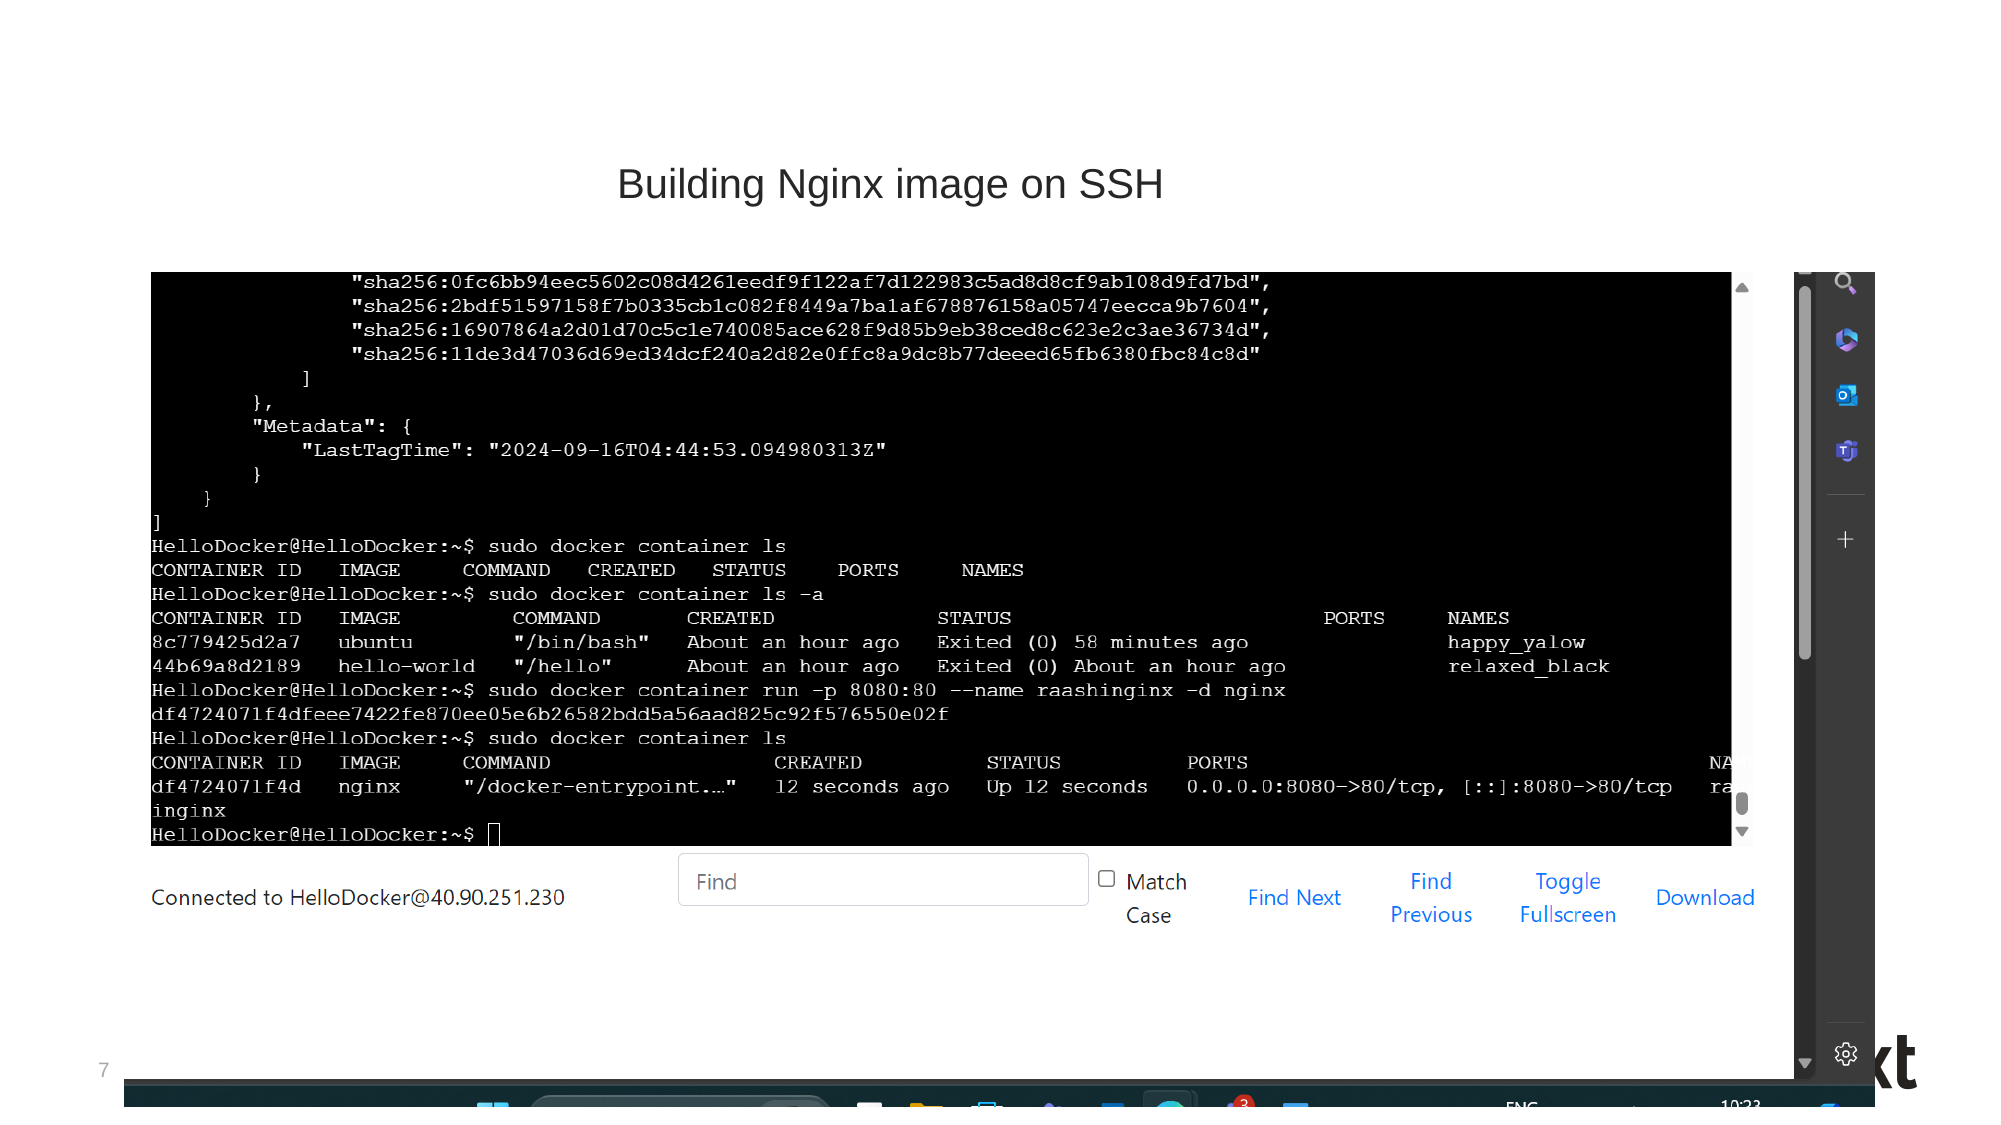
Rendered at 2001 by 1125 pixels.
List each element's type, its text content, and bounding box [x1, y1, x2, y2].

slide_number 7 [48, 1047, 110, 1091]
list Building Nginx image on SSH [0, 155, 1815, 254]
picture [124, 272, 1917, 1107]
